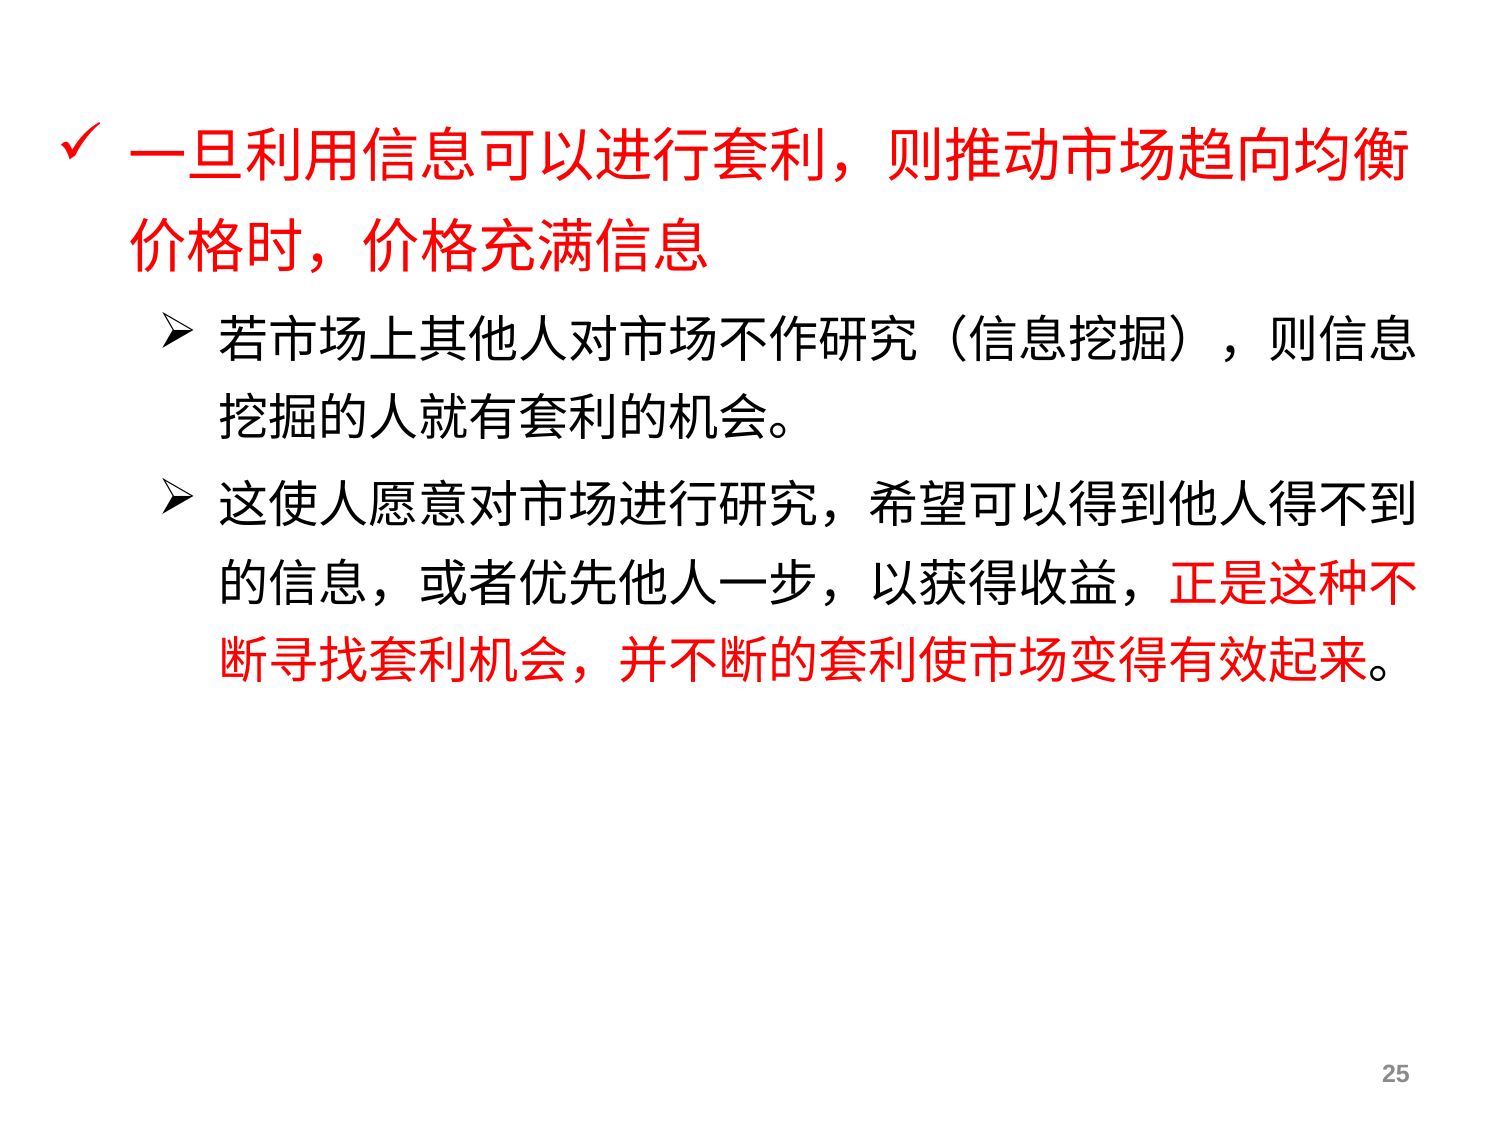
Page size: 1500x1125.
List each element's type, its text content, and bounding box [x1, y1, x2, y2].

slide_number 25 [1074, 1042, 1425, 1103]
list 一旦利用信息可以进行套利，则推动市场趋向均衡价格时，价格充满信息 若市场上其他人对市场不作研究（信息挖掘），则信息挖掘的人就有套利的机会。 这使人愿意对市场进行研究，希望可以得到他人得不到的信息，或者优先他人一步，以获得收益，正是这种不断寻找套利机会，并不断的套利使市场变得有效起来。 [41, 90, 1447, 1001]
